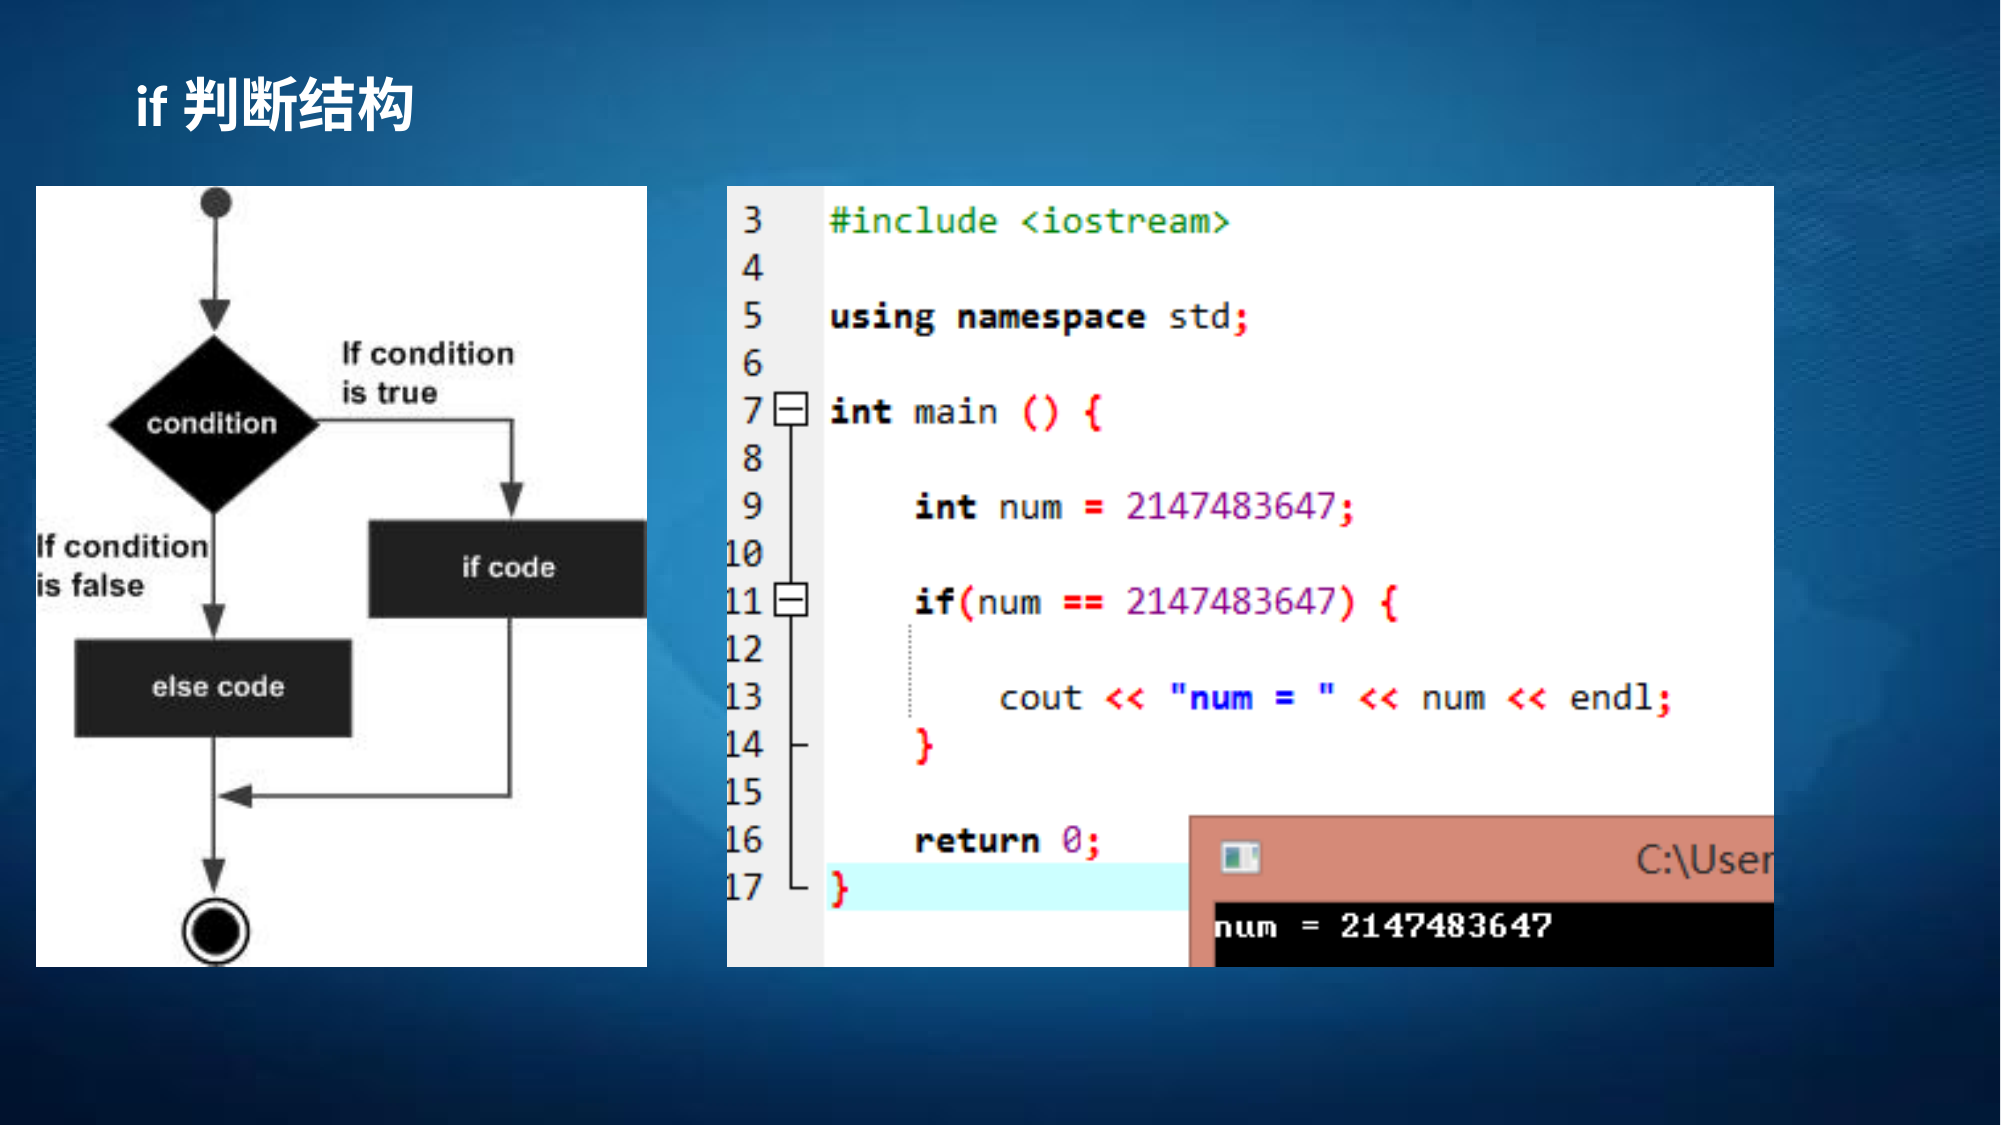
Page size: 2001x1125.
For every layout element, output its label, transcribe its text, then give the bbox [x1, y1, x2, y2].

picture [0, 0, 2001, 1125]
text_box if判断结构 [120, 60, 680, 146]
